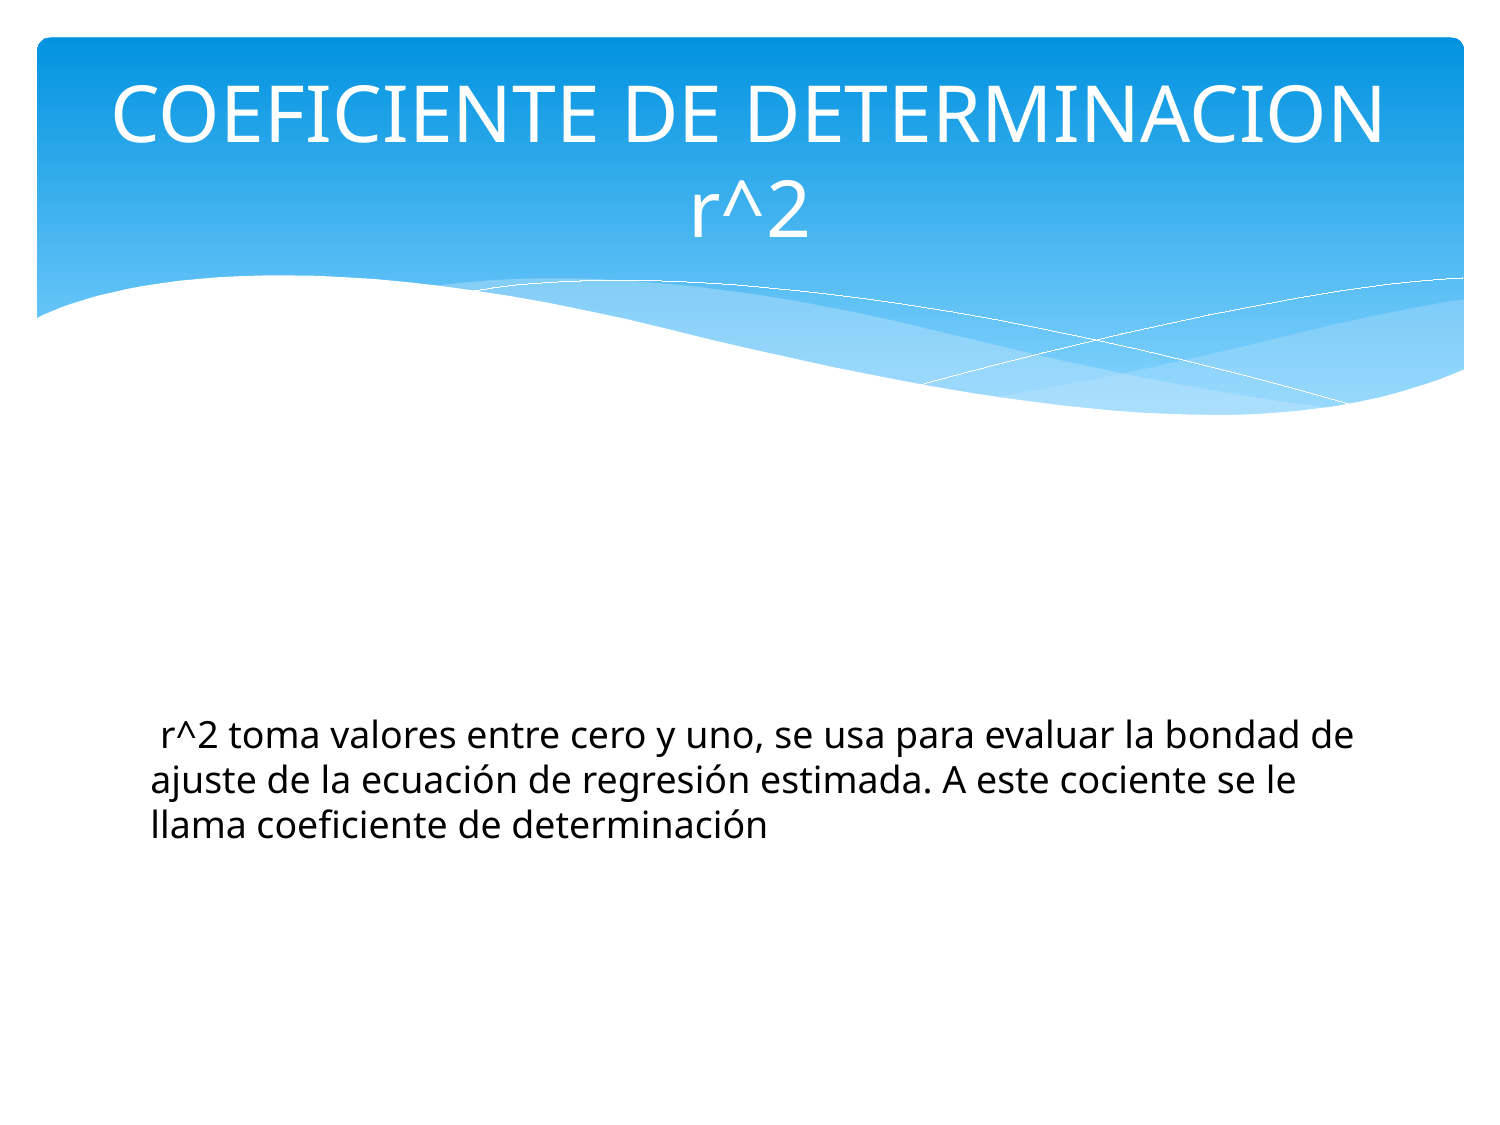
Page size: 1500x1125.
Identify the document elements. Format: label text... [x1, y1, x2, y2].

text_box r^2 toma valores entre cero y uno, se usa para evaluar la bondad de ajuste de la ecuación de regresión estimada. A este cociente se le llama coeficiente de determinación [135, 704, 1412, 854]
title COEFICIENTE DE DETERMINACION r^2 [75, 55, 1425, 261]
